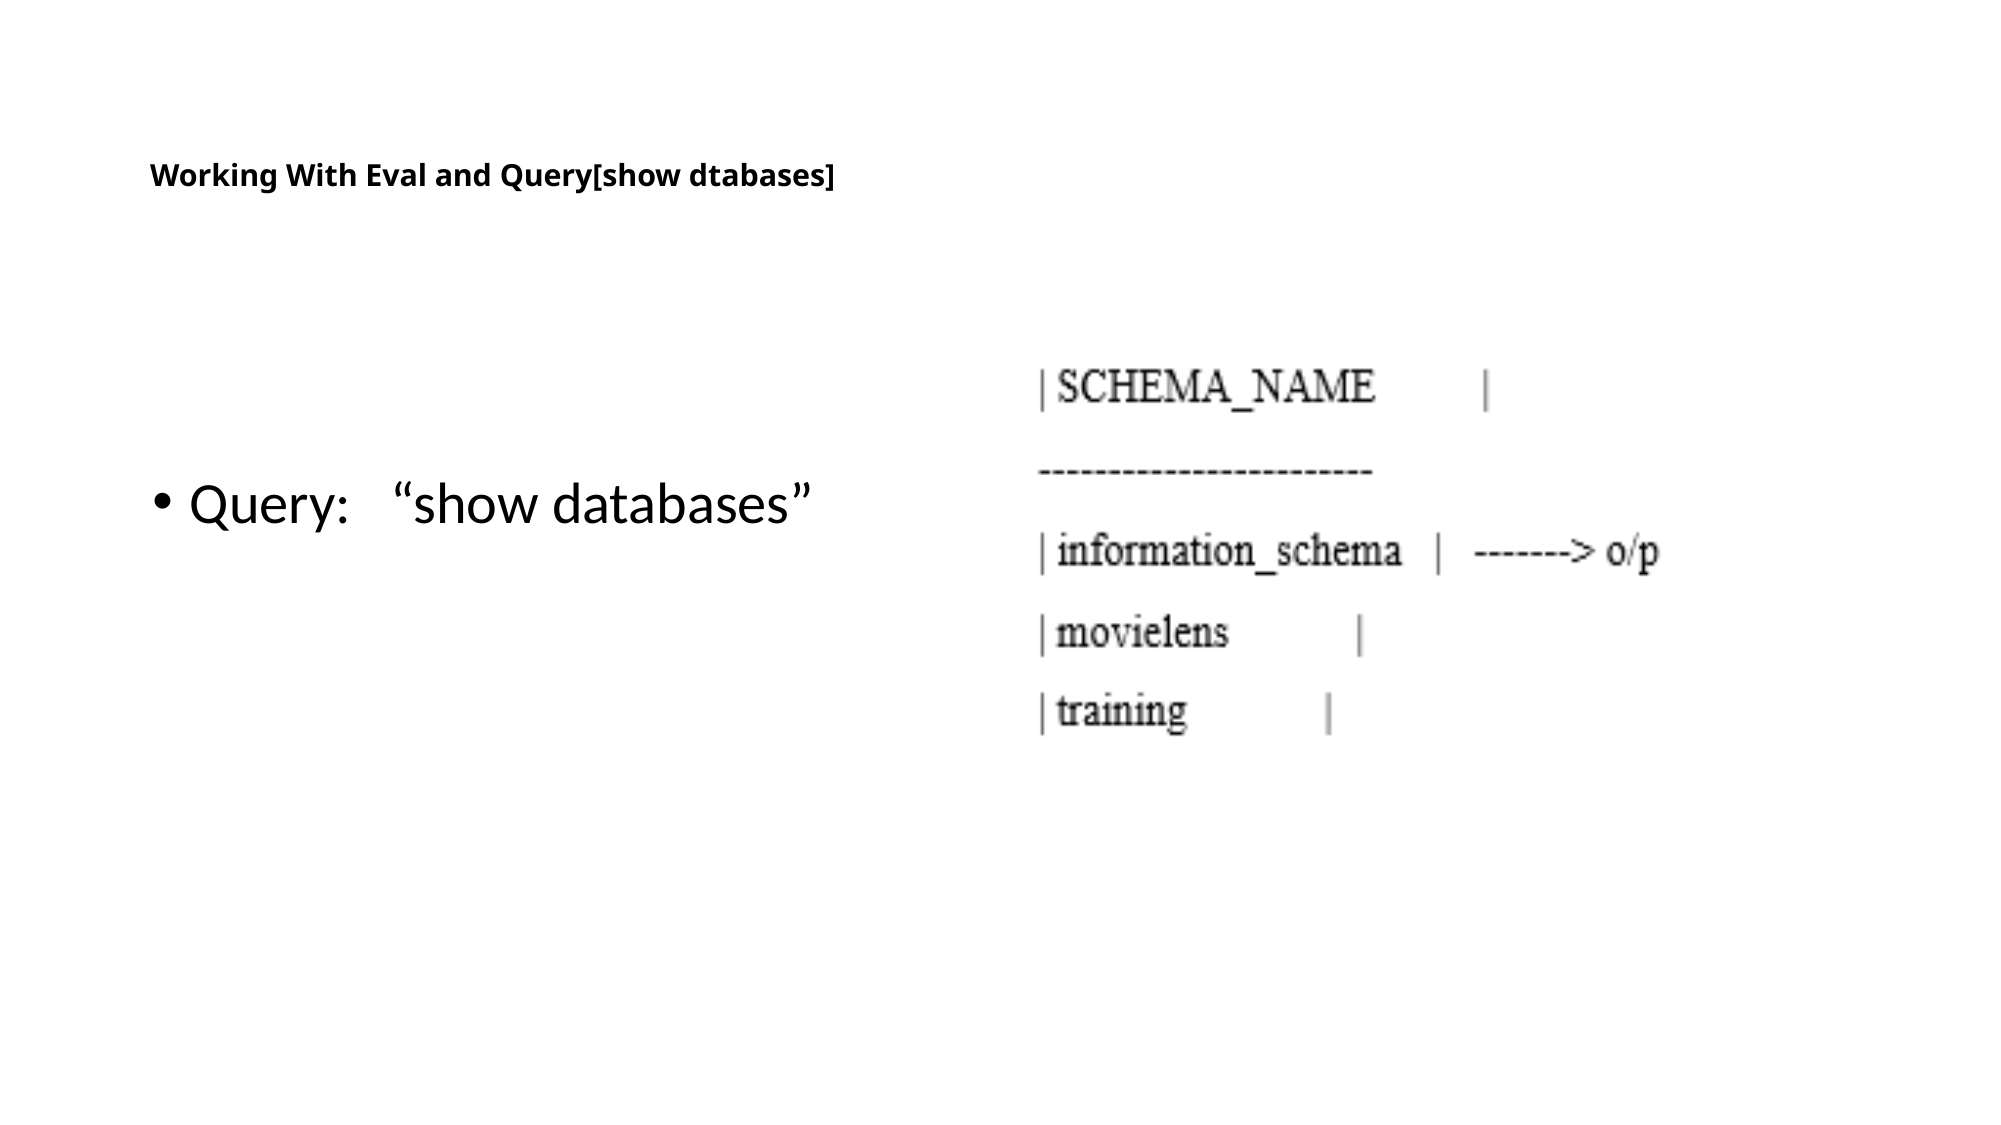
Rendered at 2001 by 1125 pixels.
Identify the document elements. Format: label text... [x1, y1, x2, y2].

title Working With Eval and Query[show dtabases] [135, 152, 1748, 261]
list Query: “show databases” [137, 206, 1863, 1014]
picture [1036, 315, 1687, 795]
